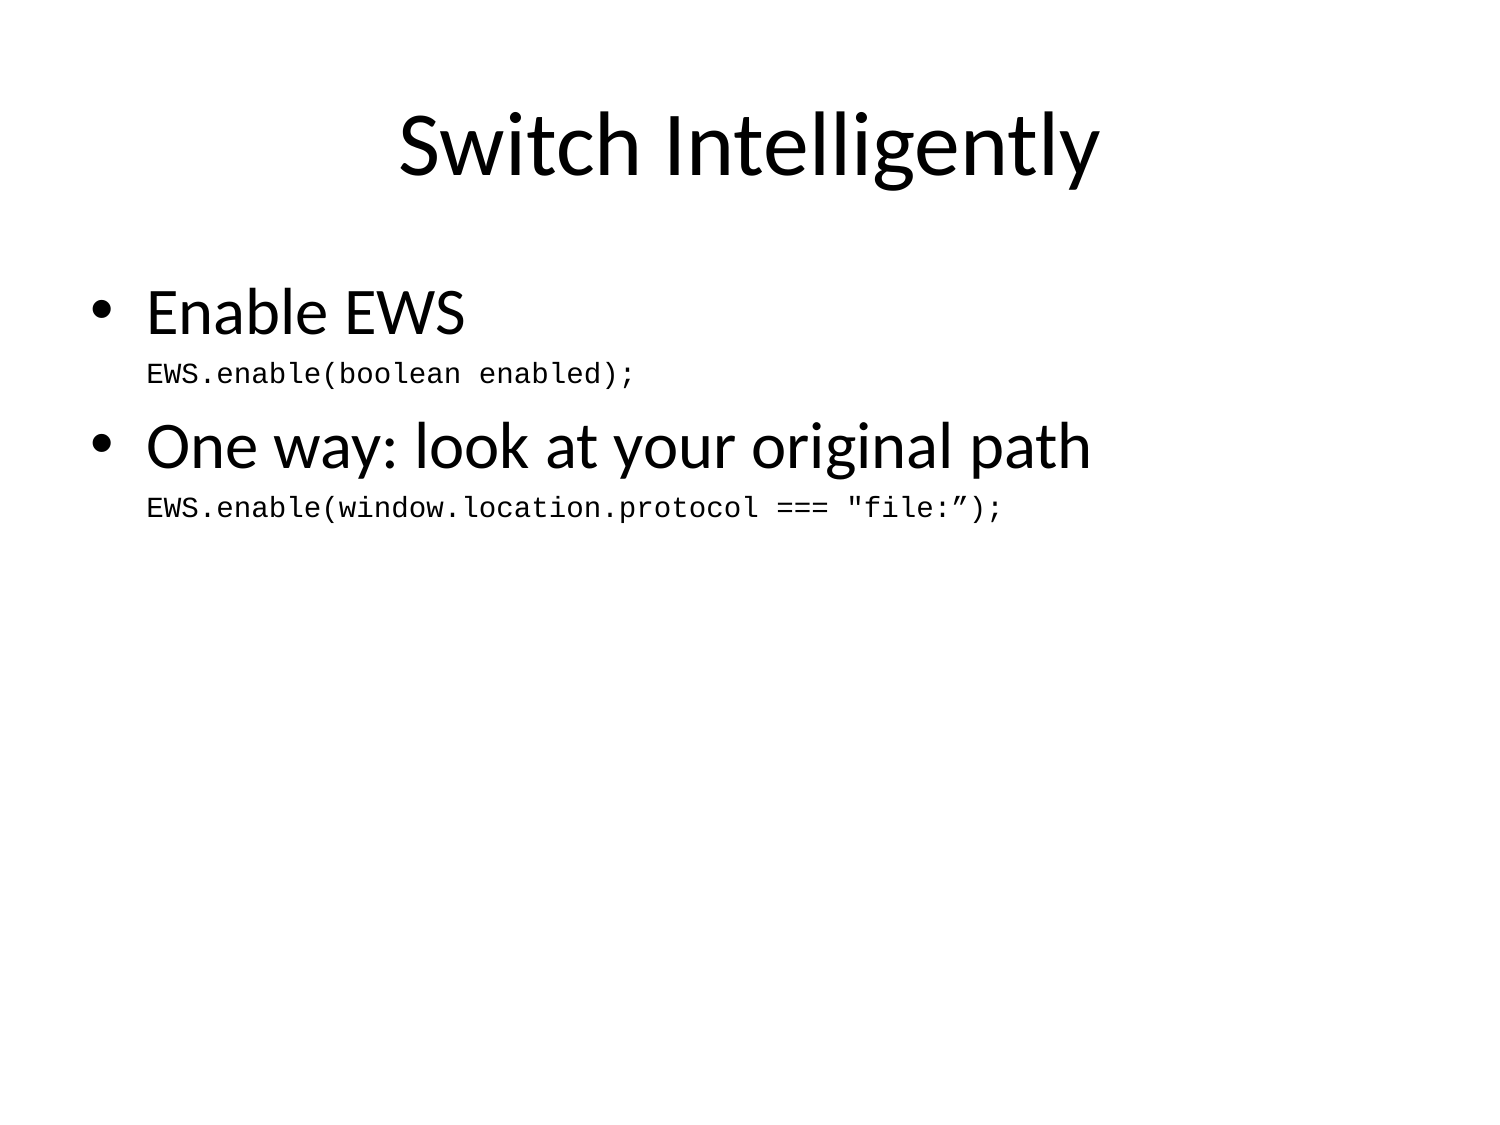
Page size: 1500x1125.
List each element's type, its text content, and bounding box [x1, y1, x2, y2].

title Switch Intelligently [75, 45, 1425, 233]
list Enable EWS EWS.enable(boolean enabled); One way: look at your original path EWS.enable(window.location.protocol === "file:”); [75, 260, 1425, 1003]
